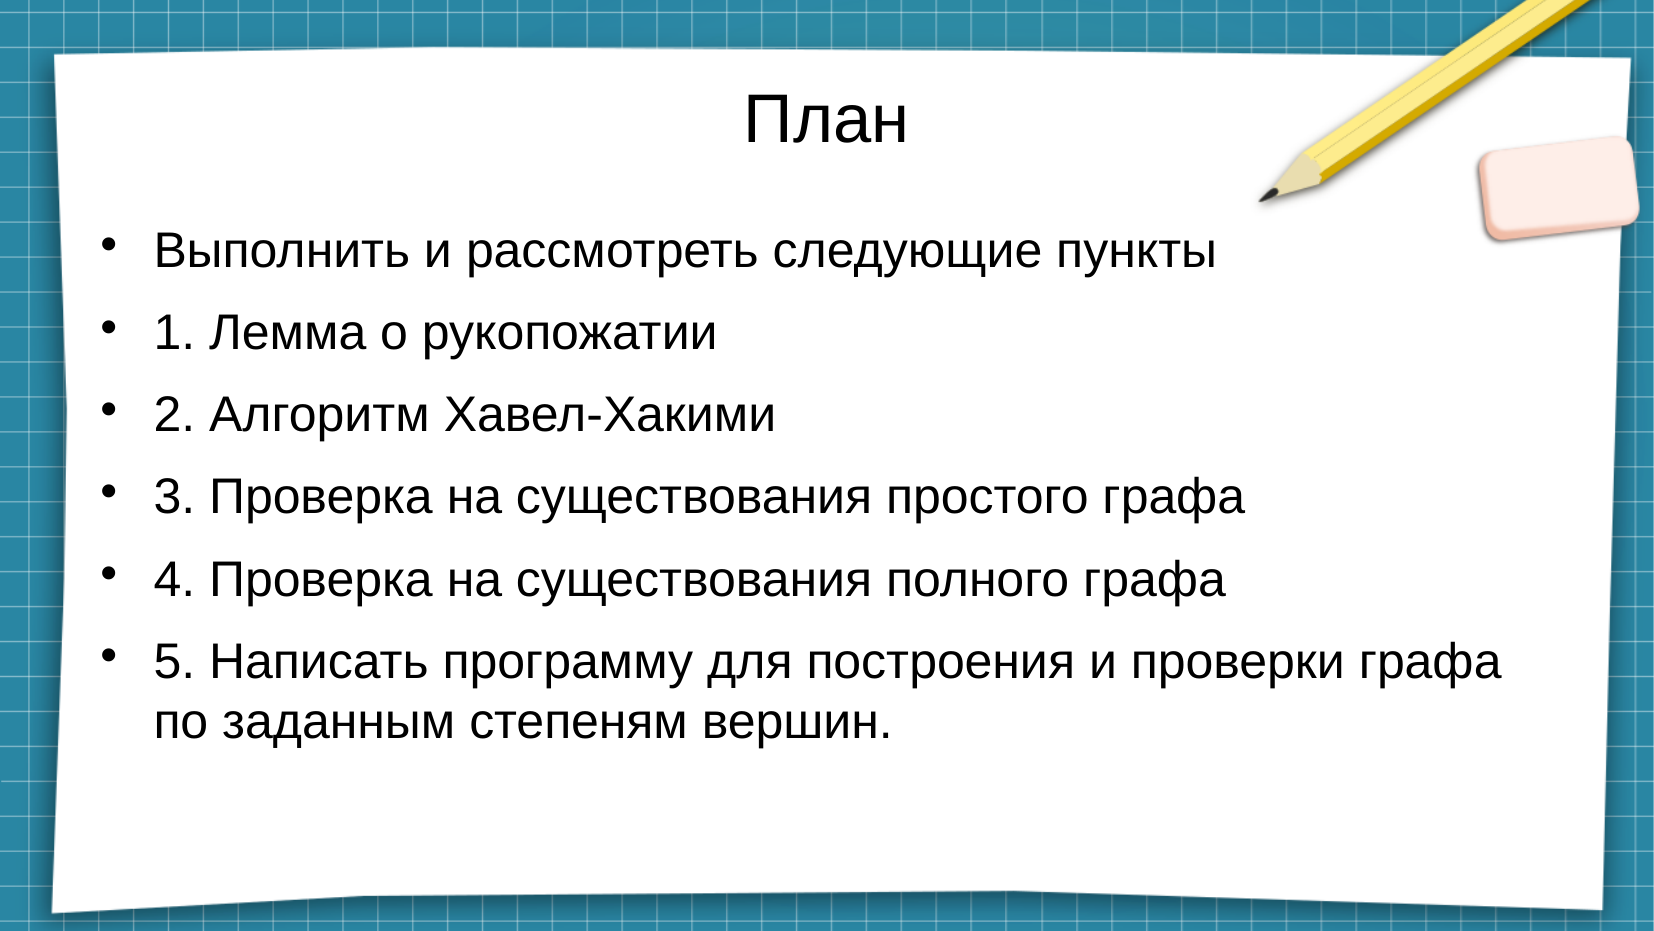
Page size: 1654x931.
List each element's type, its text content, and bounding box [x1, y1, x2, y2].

title План [82, 37, 1571, 193]
picture [0, 0, 1654, 931]
list Выполнить и рассмотреть следующие пункты 1. Лемма о рукопожатии 2. Алгоритм Хавел-Хакими 3. Проверка на существования простого графа 4. Проверка на существования полного графа 5. Написать программу для построения и проверки графа по заданным степеням вершин. [82, 217, 1571, 757]
